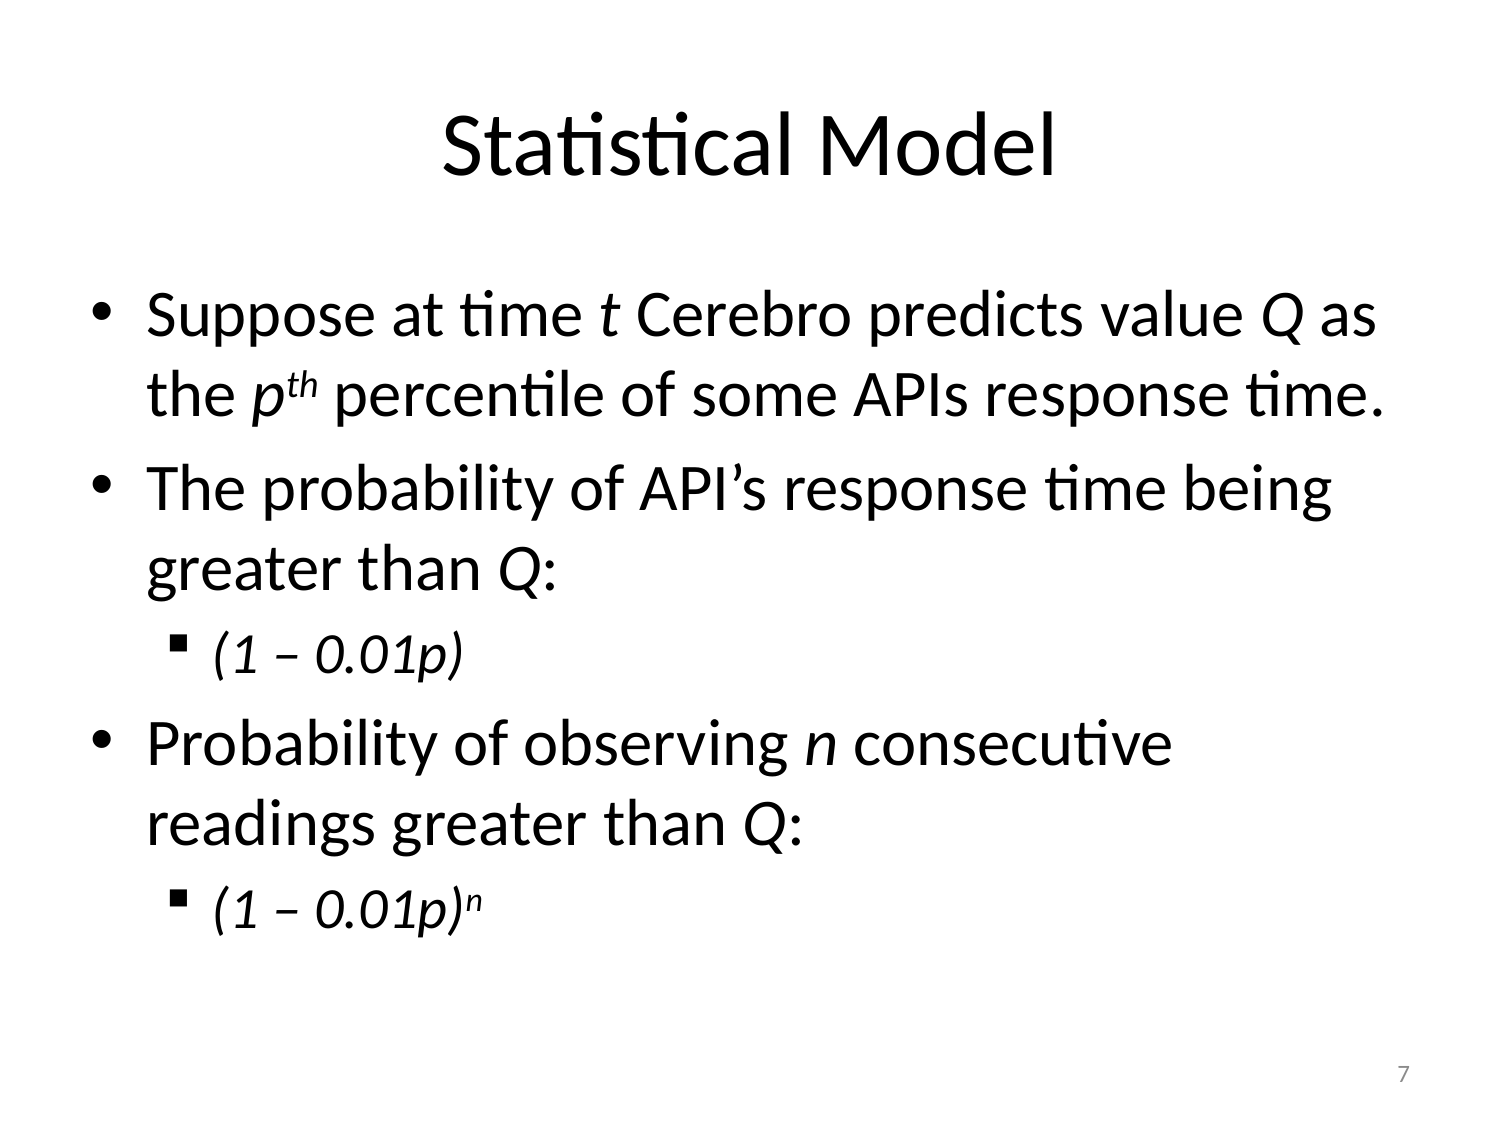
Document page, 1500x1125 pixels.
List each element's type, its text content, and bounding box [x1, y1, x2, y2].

slide_number 7 [1074, 1042, 1425, 1103]
list Suppose at time t Cerebro predicts value Q as the pth percentile of some APIs response time. The probability of API’s response time being greater than Q: (1 – 0.01p) Probability of observing n consecutive readings greater than Q: (1 – 0.01p)n [75, 262, 1425, 1005]
title Statistical Model [75, 45, 1425, 233]
